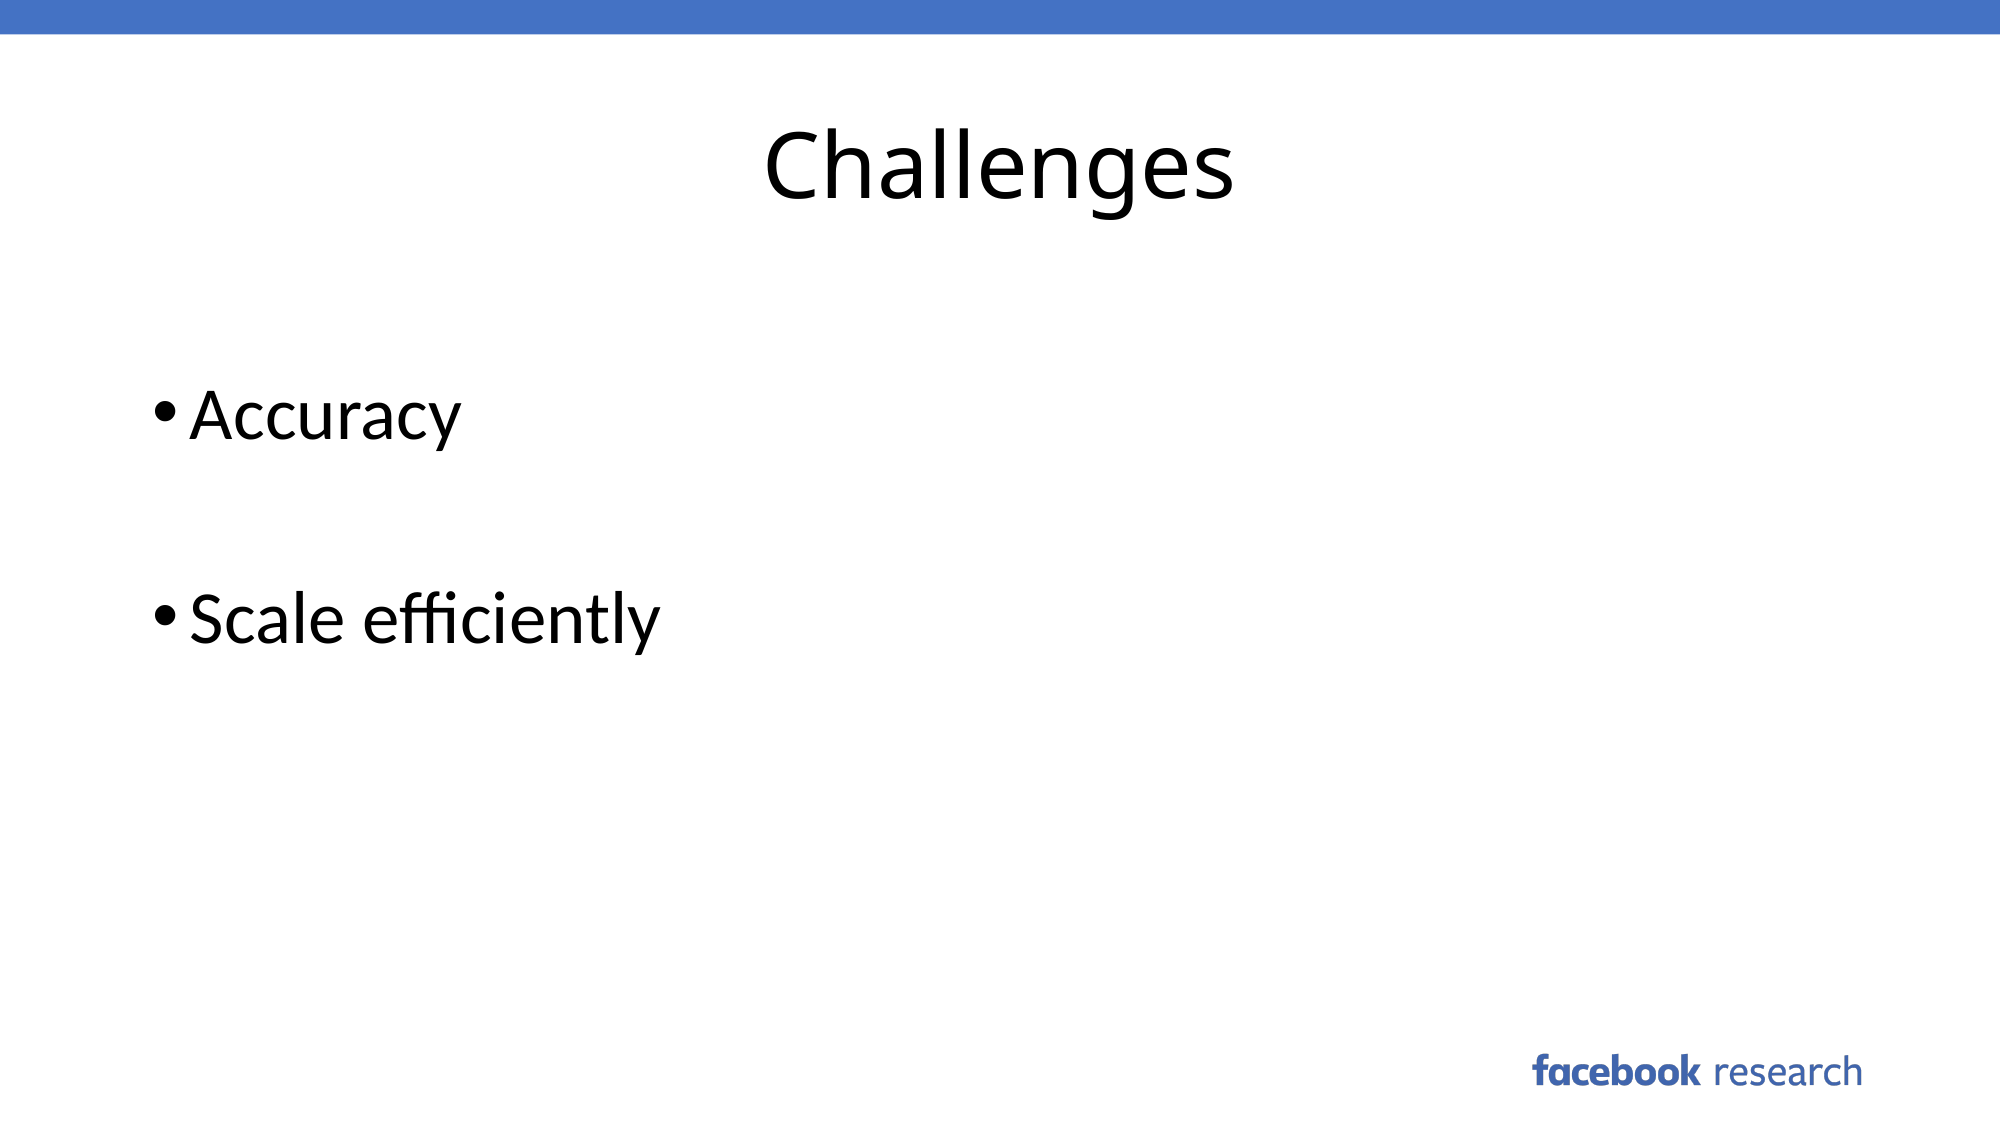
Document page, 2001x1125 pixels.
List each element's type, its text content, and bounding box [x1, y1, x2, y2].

title Challenges [137, 59, 1863, 278]
list Accuracy Scale efficiently [137, 367, 1863, 1082]
picture [1518, 1035, 1877, 1107]
